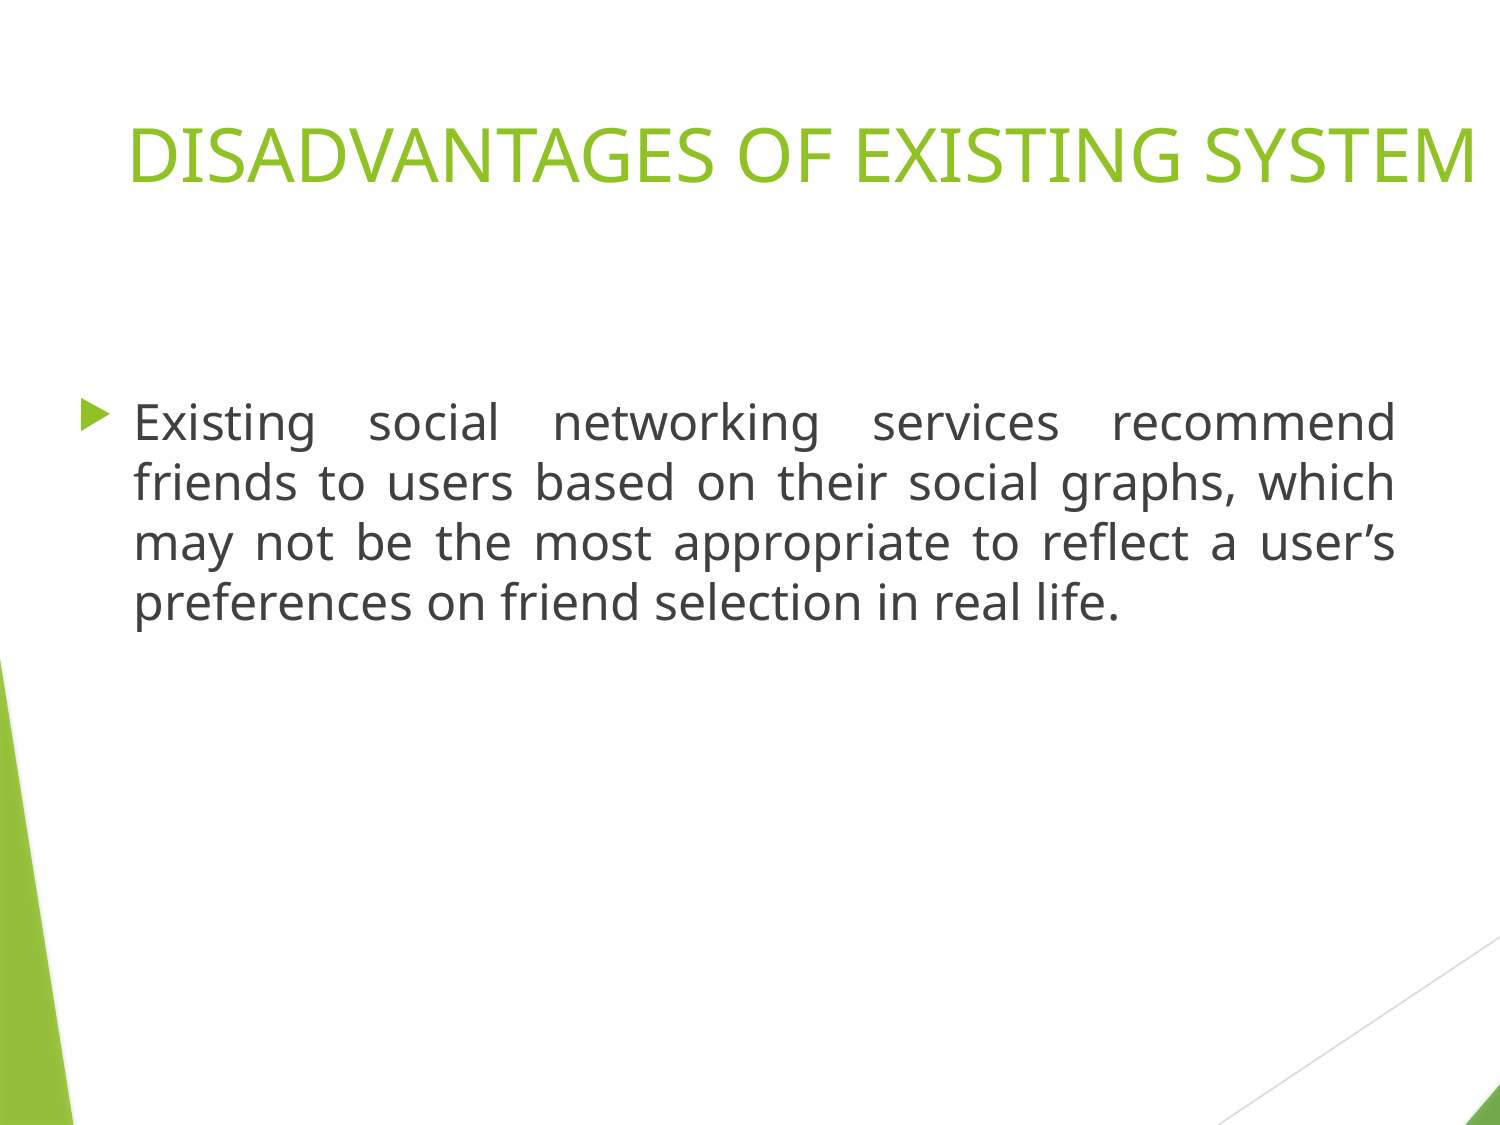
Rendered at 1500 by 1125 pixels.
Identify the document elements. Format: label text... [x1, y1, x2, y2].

list Existing social networking services recommend friends to users based on their social graphs, which may not be the most appropriate to reflect a user’s preferences on friend selection in real life. [62, 382, 1413, 1125]
title DISADVANTAGES OF EXISTING SYSTEM [111, 99, 1500, 317]
